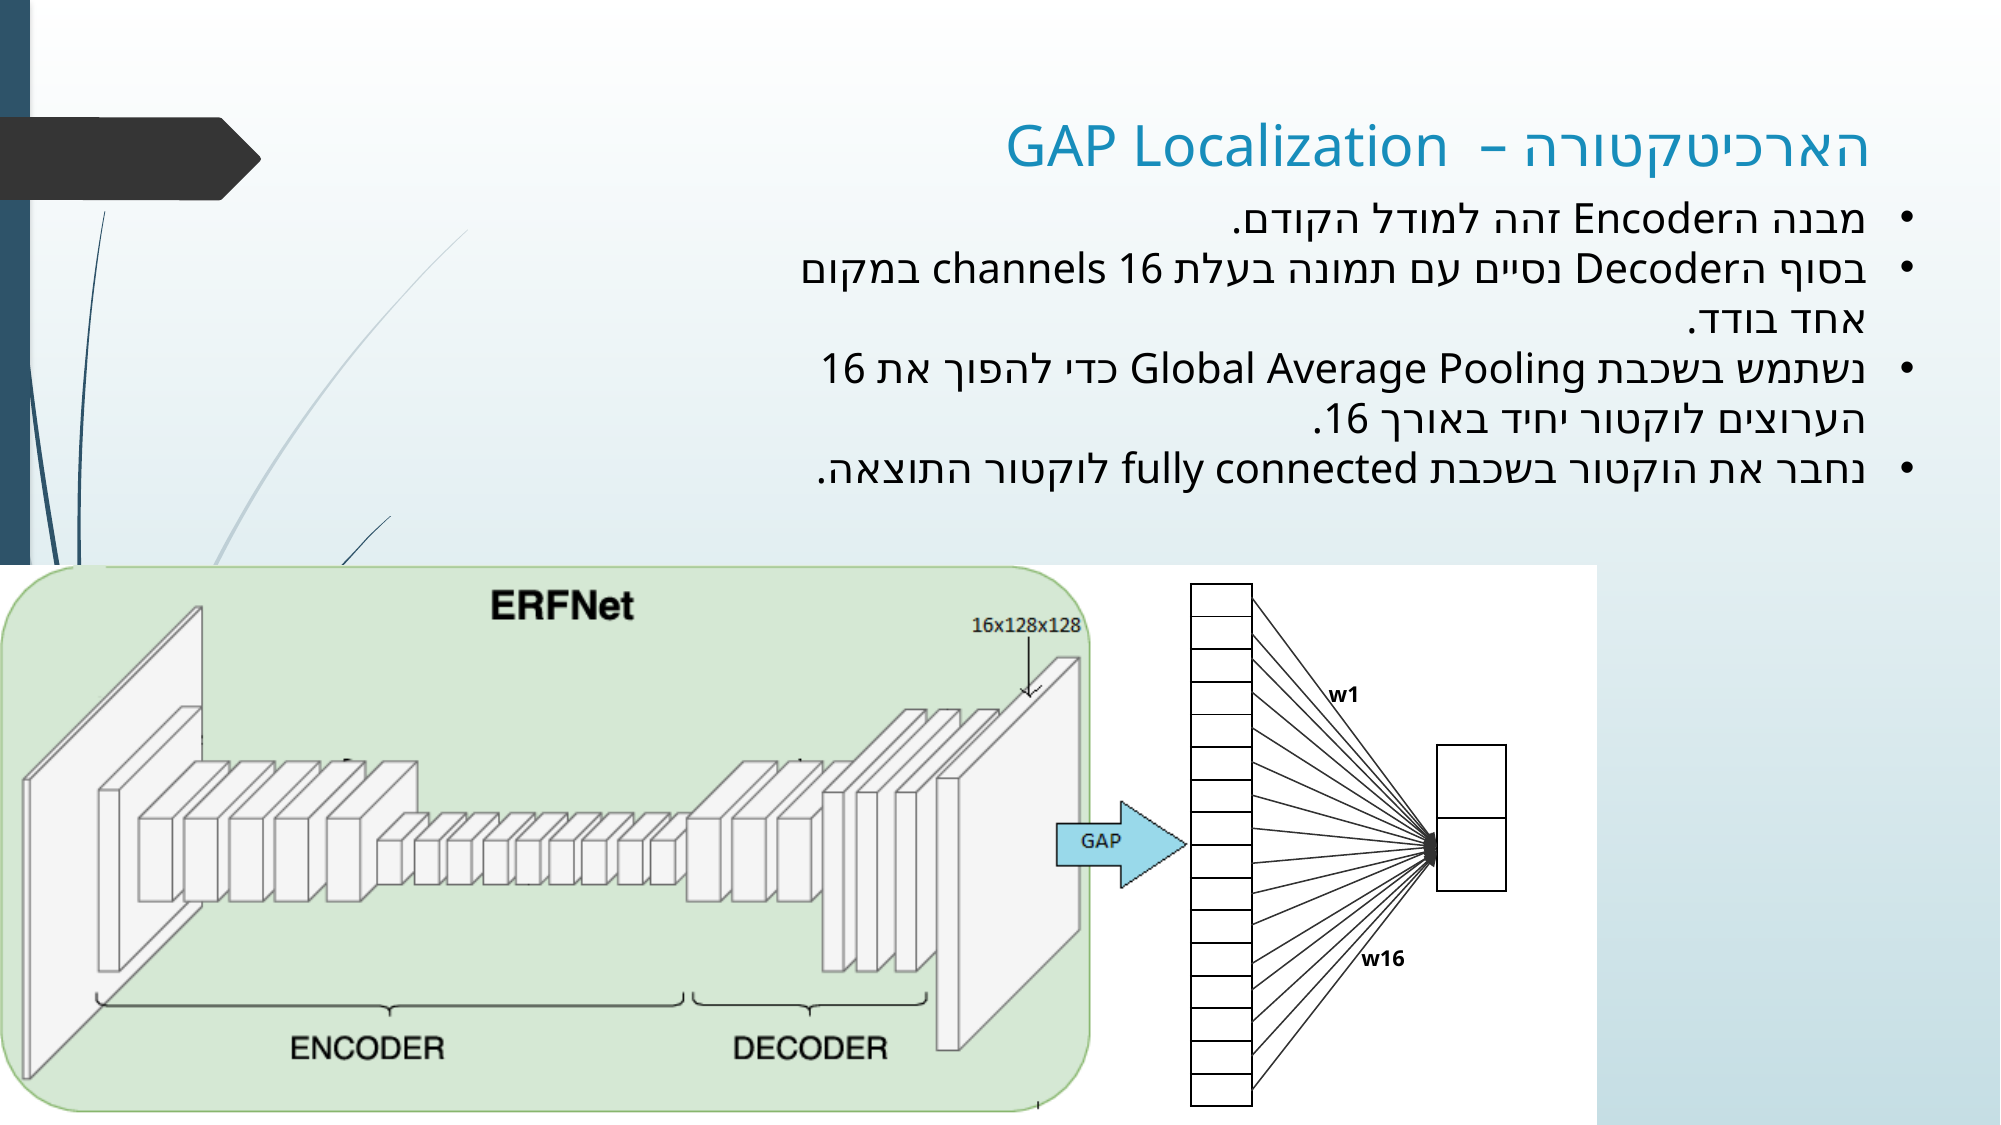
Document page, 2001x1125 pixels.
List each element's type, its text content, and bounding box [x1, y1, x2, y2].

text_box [1251, 691, 1438, 727]
title הארכיטקטורה – GAP Localization [425, 102, 1888, 263]
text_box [1251, 827, 1438, 846]
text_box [1251, 597, 1438, 633]
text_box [1251, 658, 1438, 691]
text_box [1251, 727, 1438, 761]
text_box מבנה הEncoder זהה למודל הקודם. בסוף הDecoder נסיים עם תמונה בעלת 16 channels במקום אחד בודד. נשתמש בשכבת Global Average Pooling כדי להפוך את 16 הערוצים לוקטור יחיד באורך 16. נחבר את הוקטור בשכבת fully connected לוקטור התוצאה. [732, 184, 1930, 500]
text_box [1251, 761, 1438, 794]
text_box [1251, 794, 1438, 827]
picture [0, 565, 1597, 1125]
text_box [1251, 633, 1438, 658]
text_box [1251, 853, 1438, 1091]
